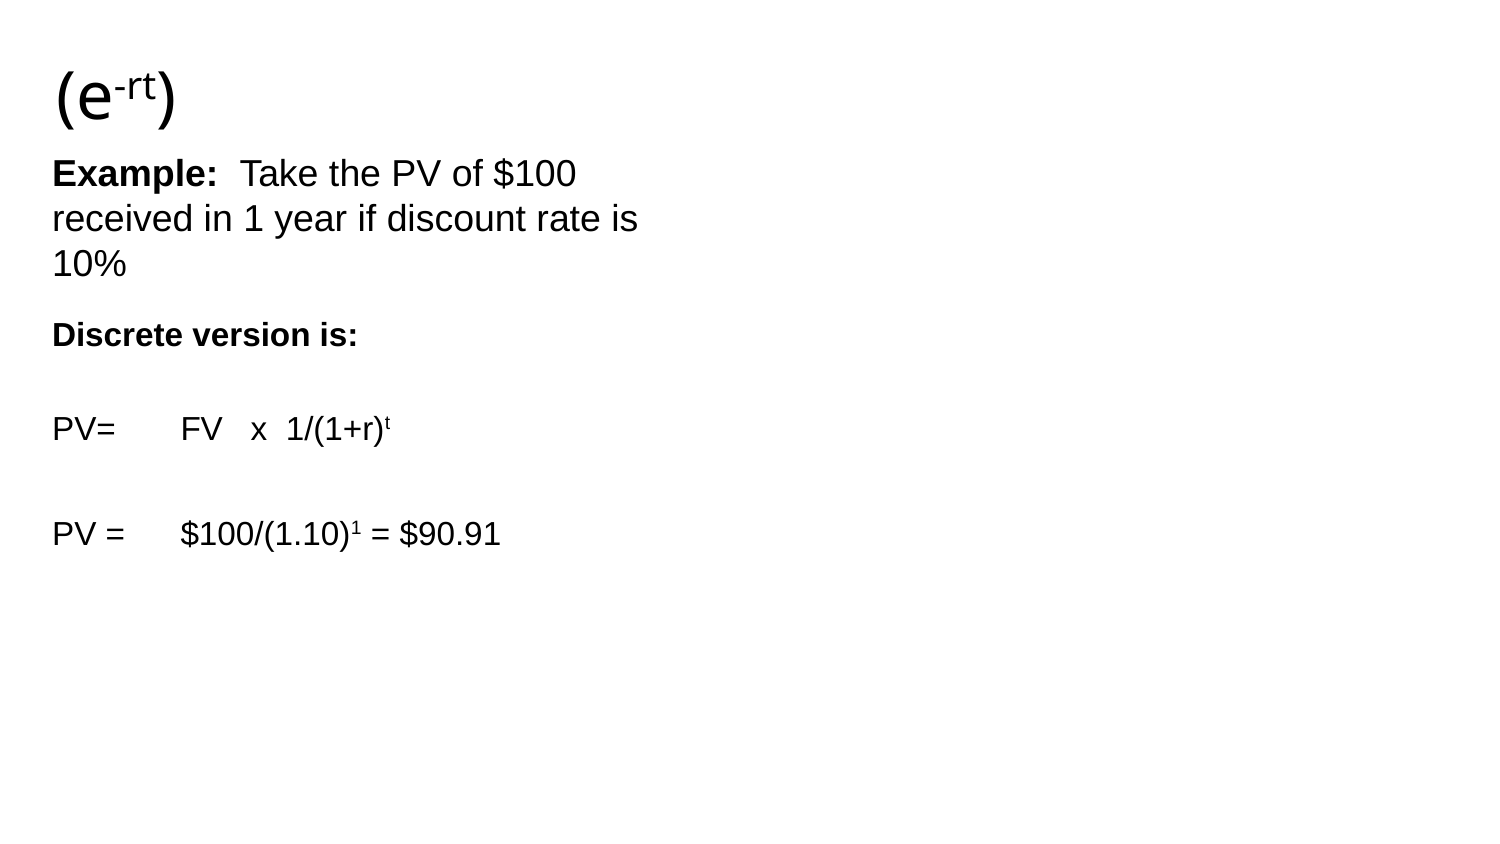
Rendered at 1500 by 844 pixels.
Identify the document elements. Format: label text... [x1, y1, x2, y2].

title (e-rt) [41, 45, 1056, 159]
list Example: Take the PV of $100 received in 1 year if discount rate is 10% Discrete version is: PV= FV x 1/(1+r)t PV = $100/(1.10)1 = $90.91 [37, 141, 730, 638]
